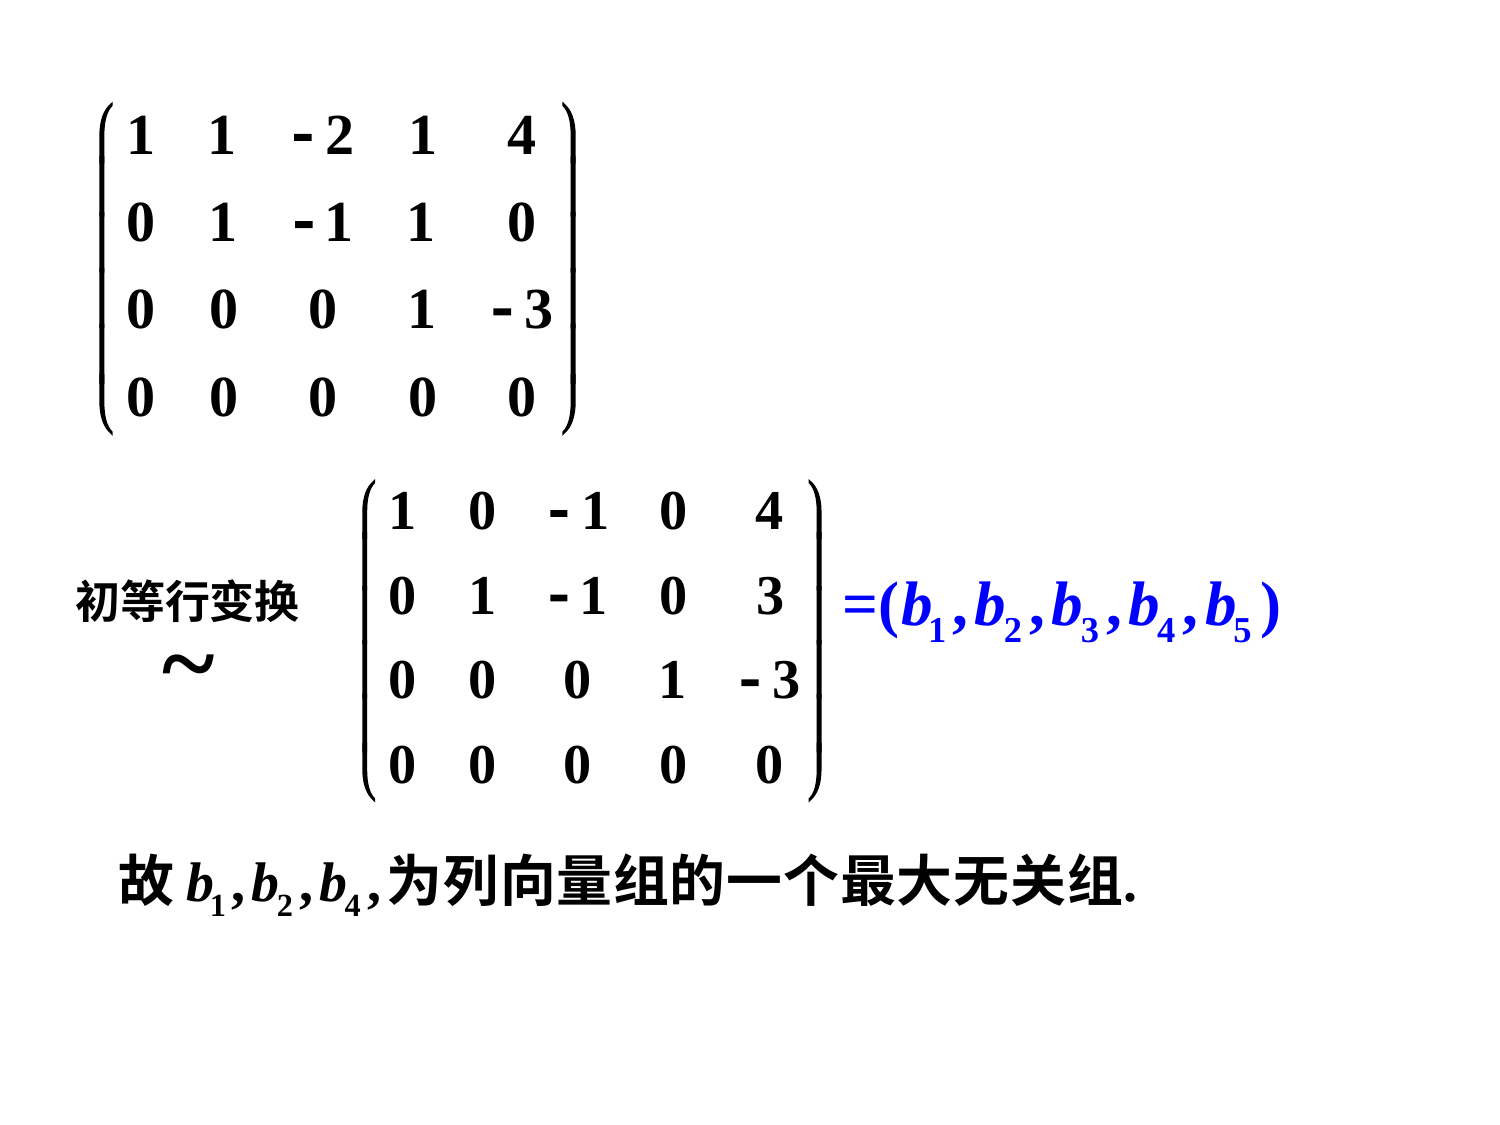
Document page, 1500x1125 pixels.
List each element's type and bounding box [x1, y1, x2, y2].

text_box [312, 467, 839, 811]
text_box [111, 845, 1146, 930]
text_box [52, 573, 307, 705]
text_box [832, 562, 1291, 658]
text_box [88, 89, 594, 445]
